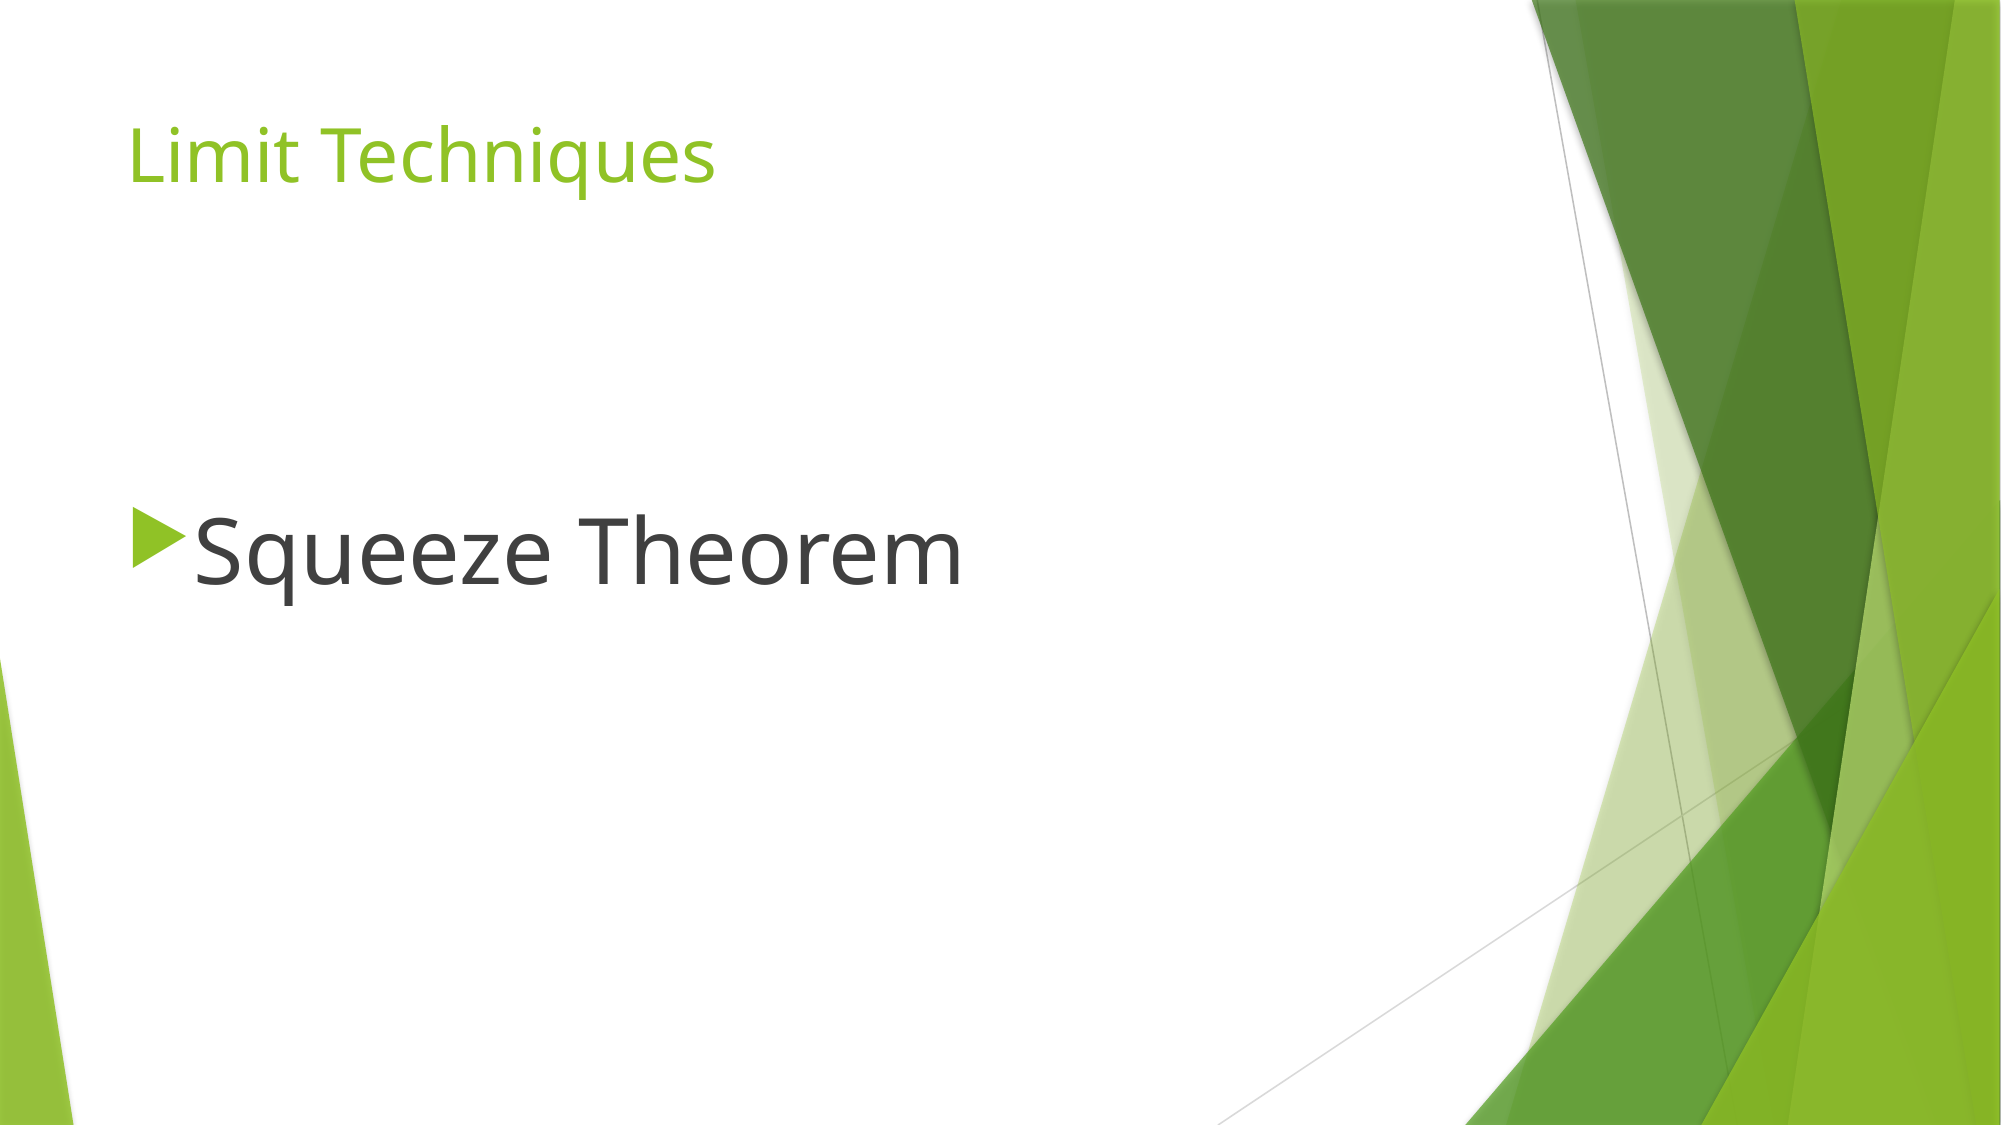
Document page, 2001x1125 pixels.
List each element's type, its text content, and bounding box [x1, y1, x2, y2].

title Limit Techniques [111, 99, 1522, 317]
